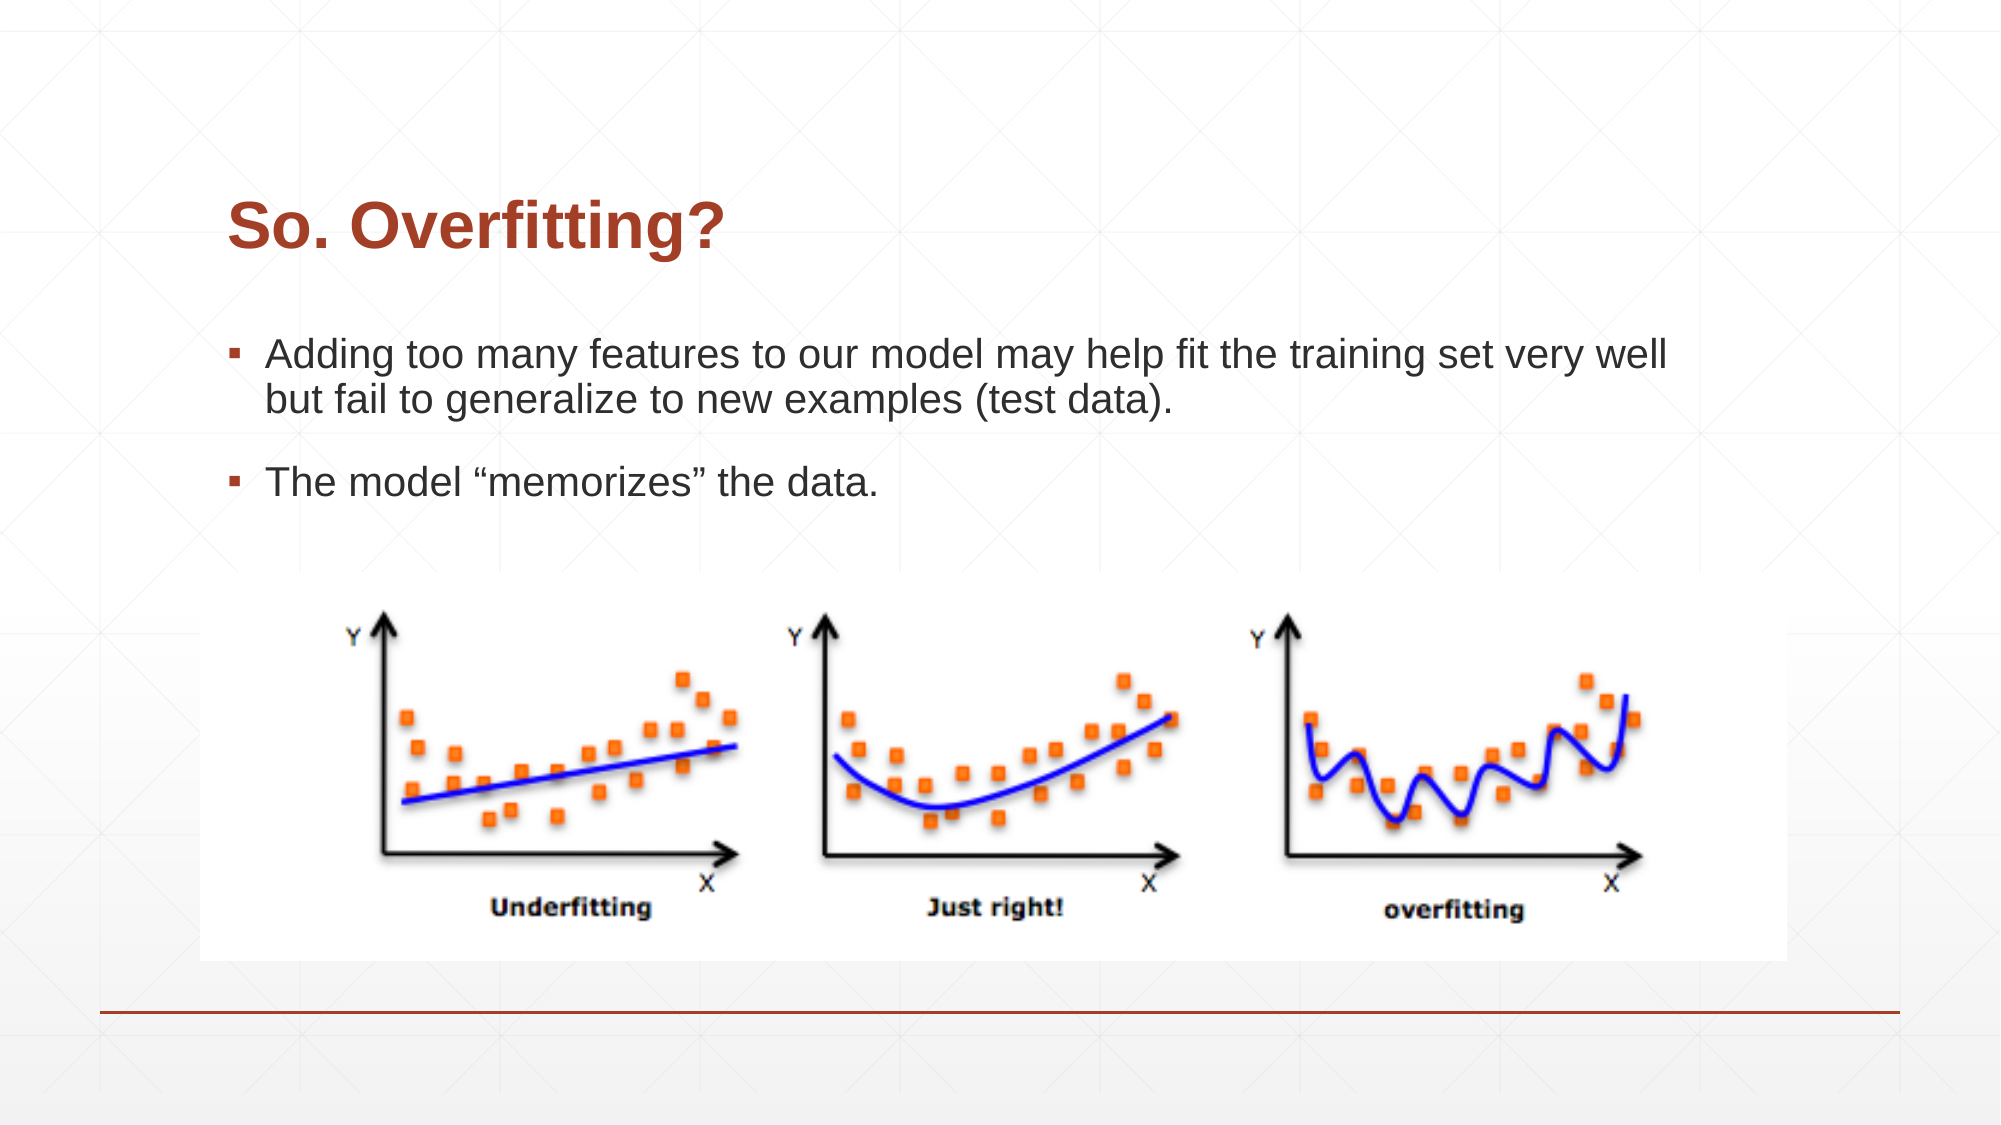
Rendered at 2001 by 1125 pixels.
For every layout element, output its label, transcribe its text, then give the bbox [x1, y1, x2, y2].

title So. Overfitting? [212, 82, 1788, 271]
picture [200, 572, 1788, 961]
list Adding too many features to our model may help fit the training set very well but fail to generalize to new examples (test data). The model “memorizes” the data. [212, 324, 1747, 572]
